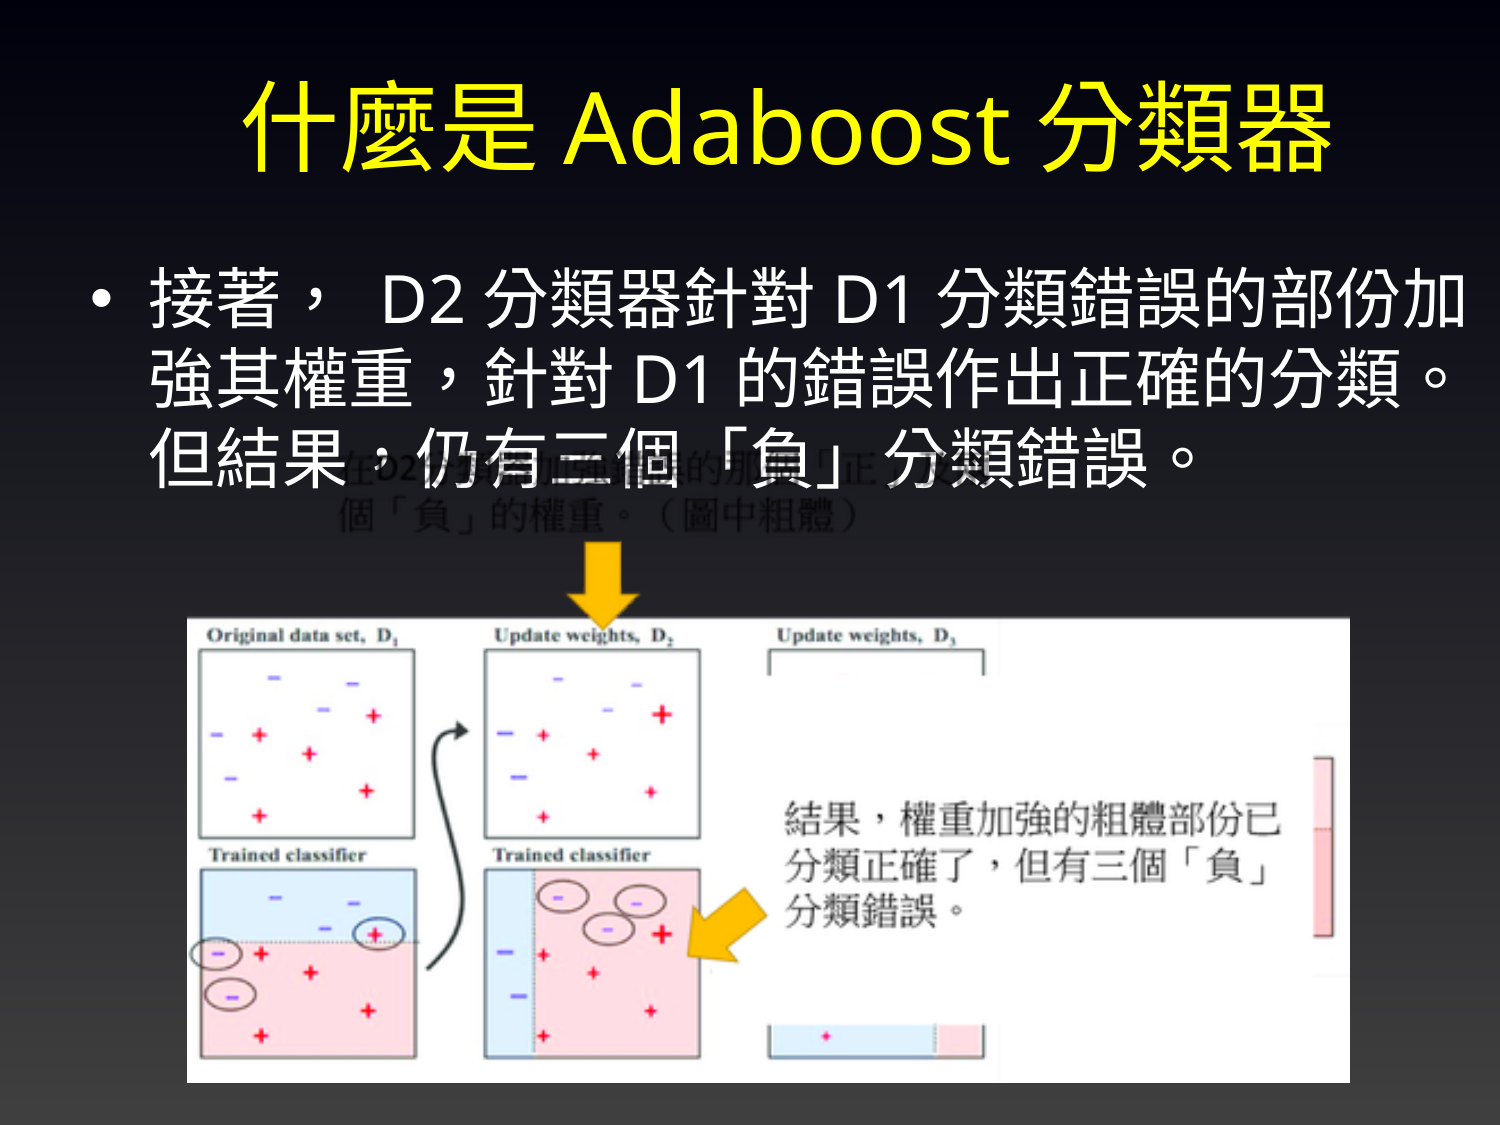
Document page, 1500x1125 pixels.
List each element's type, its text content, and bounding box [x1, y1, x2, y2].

picture [187, 449, 1351, 1083]
text_box 什麼是Adaboost分類器 [225, 37, 1475, 200]
text_box 接著， D2分類器針對D1分類錯誤的部份加強其權重，針對D1的錯誤作出正確的分類。但結果，仍有三個「負」分類錯誤。 [74, 249, 1500, 505]
